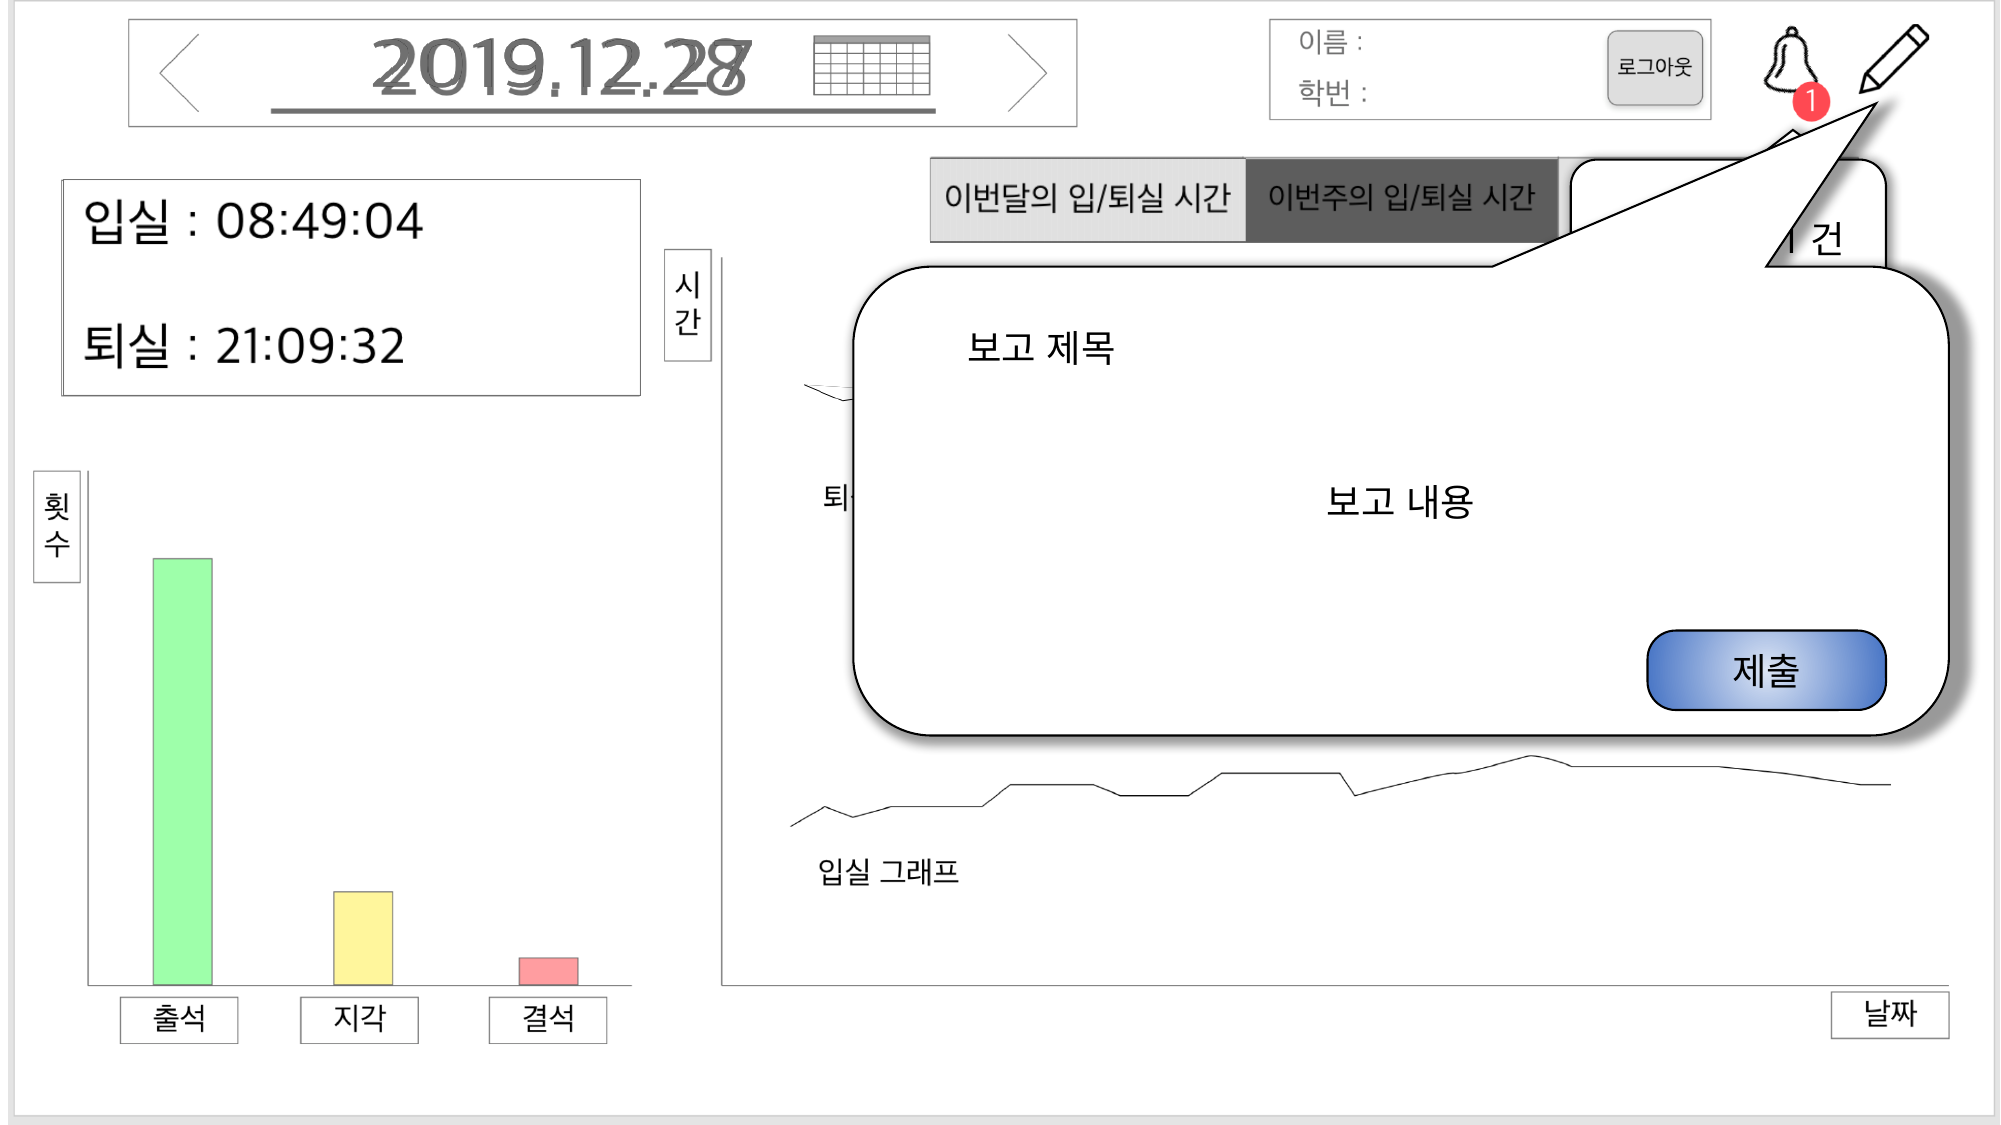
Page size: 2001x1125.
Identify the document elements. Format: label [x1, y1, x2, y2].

text_box [930, 158, 1246, 243]
text_box [769, 361, 853, 528]
text_box [853, 266, 1949, 736]
picture [8, 0, 2000, 1125]
